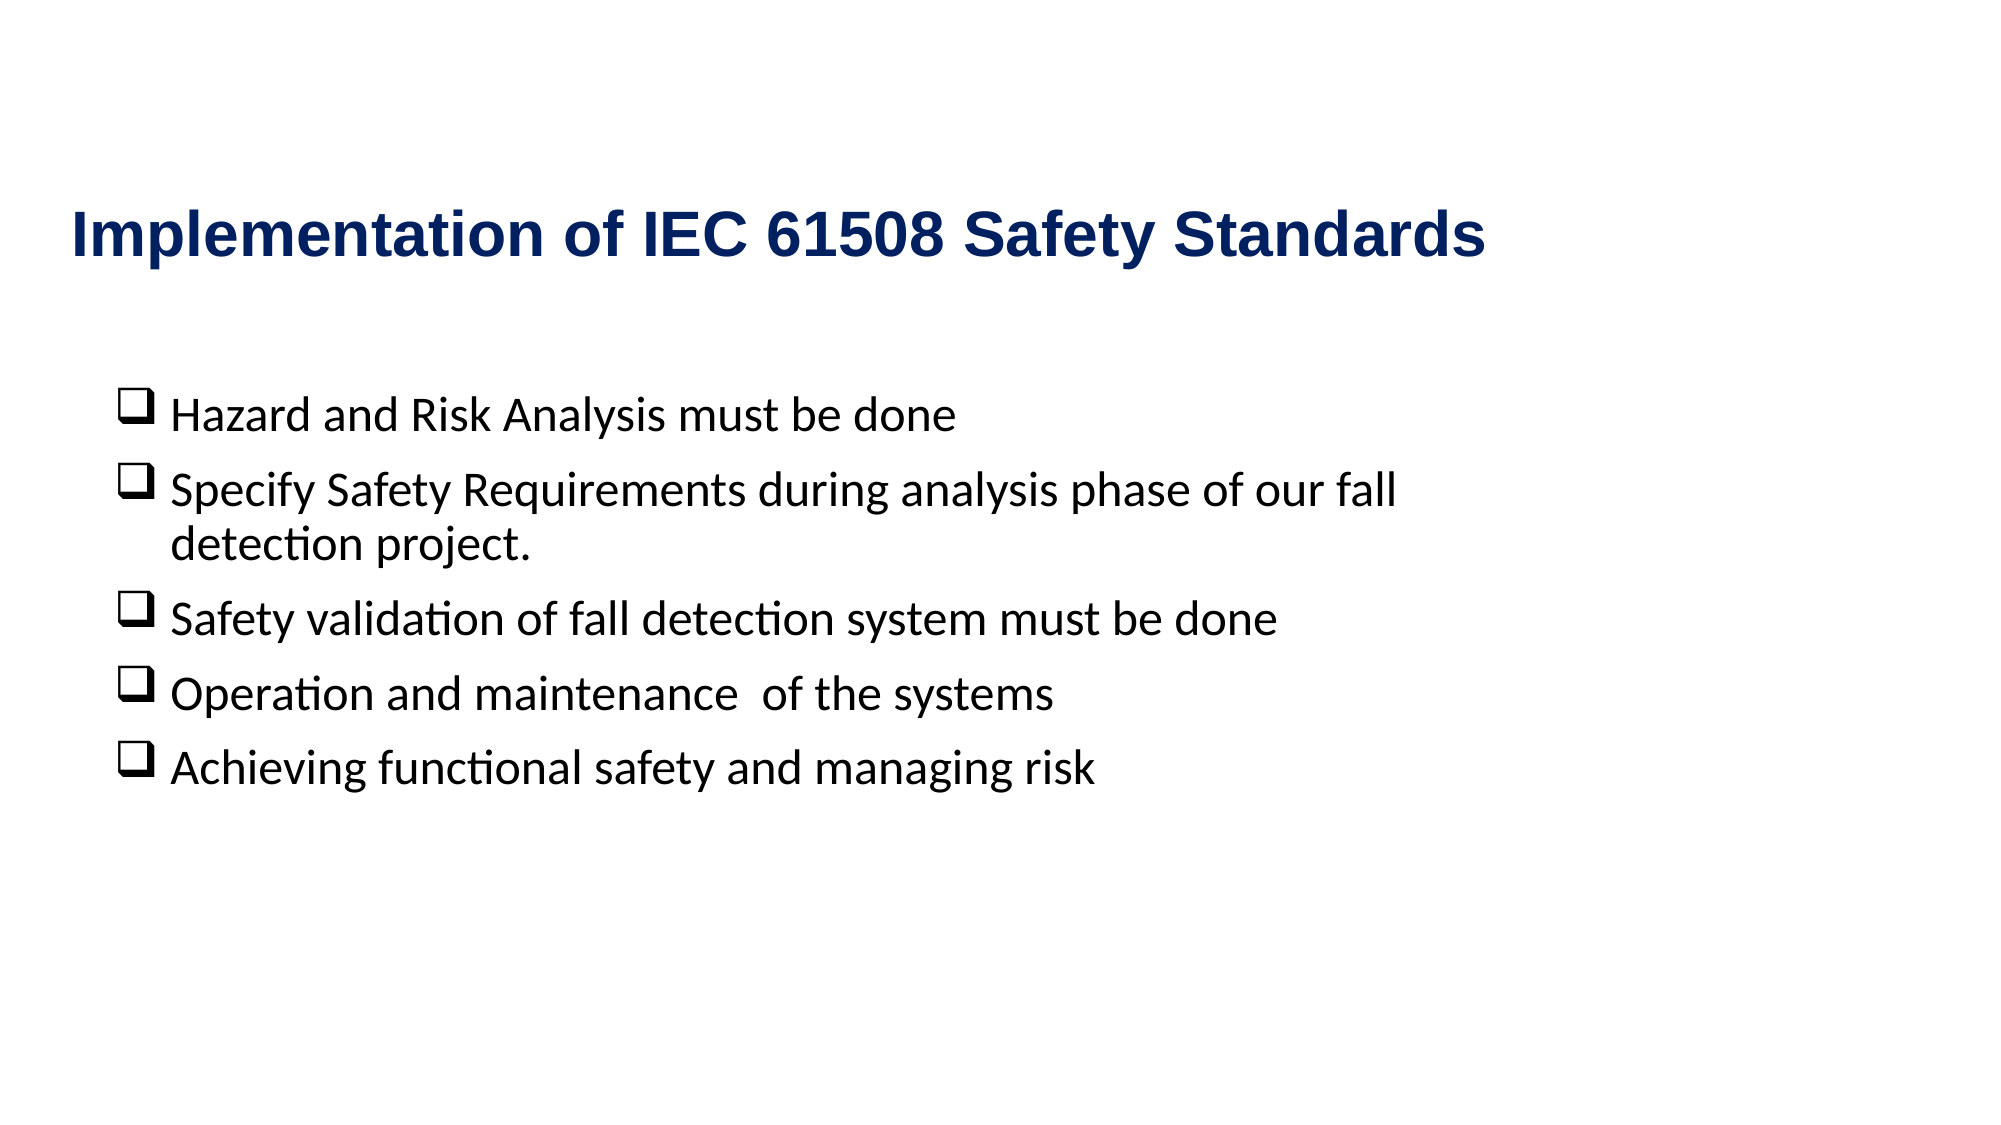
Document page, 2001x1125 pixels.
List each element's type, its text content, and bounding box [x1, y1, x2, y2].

title Implementation of IEC 61508 Safety Standards [35, 175, 1734, 381]
subtitle Hazard and Risk Analysis must be done Specify Safety Requirements during analysis phase of our fall detection project. Safety validation of fall detection system must be done Operation and maintenance of the systems Achieving functional safety and managing risk [99, 380, 1600, 835]
